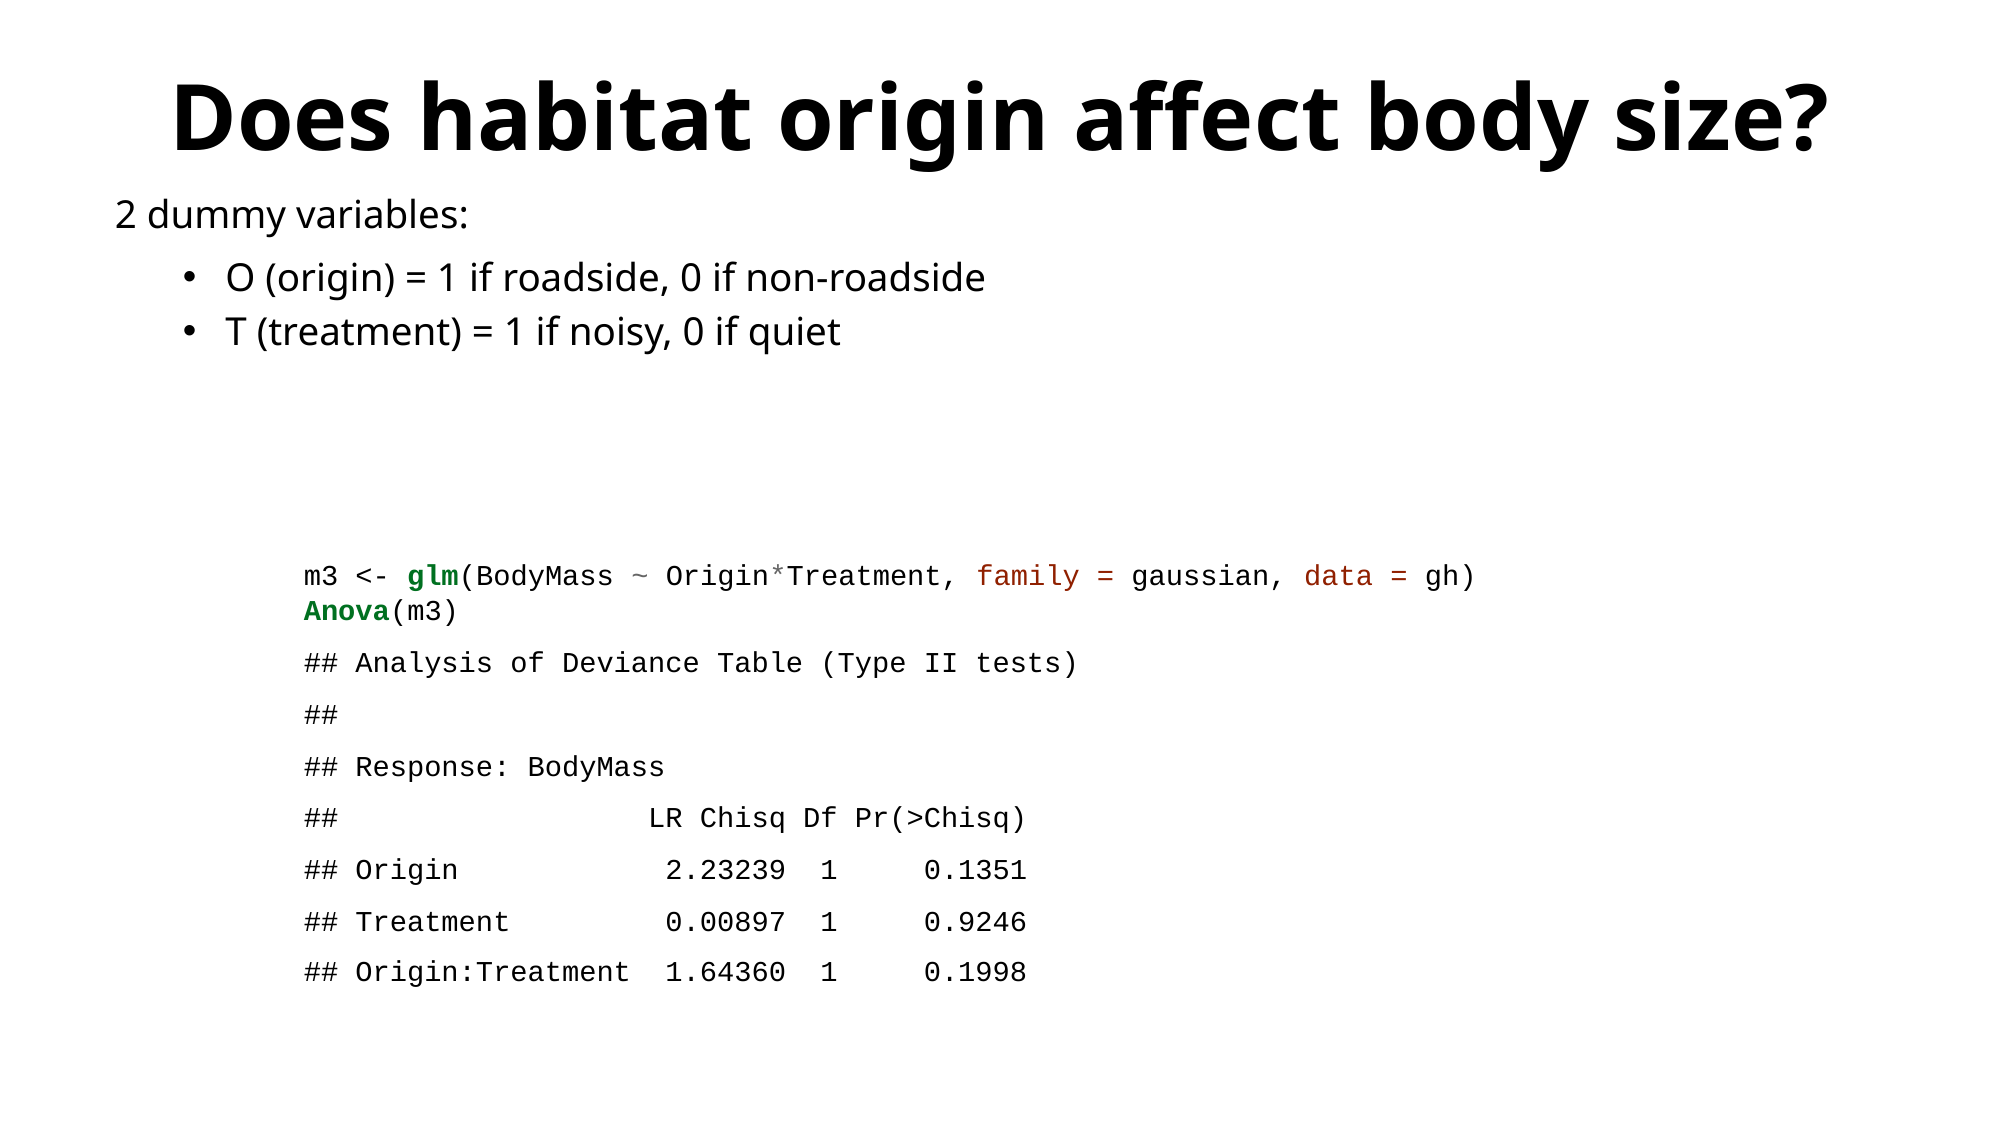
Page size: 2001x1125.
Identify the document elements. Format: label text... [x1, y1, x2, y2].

title Does habitat origin affect body size? [99, 45, 1900, 183]
